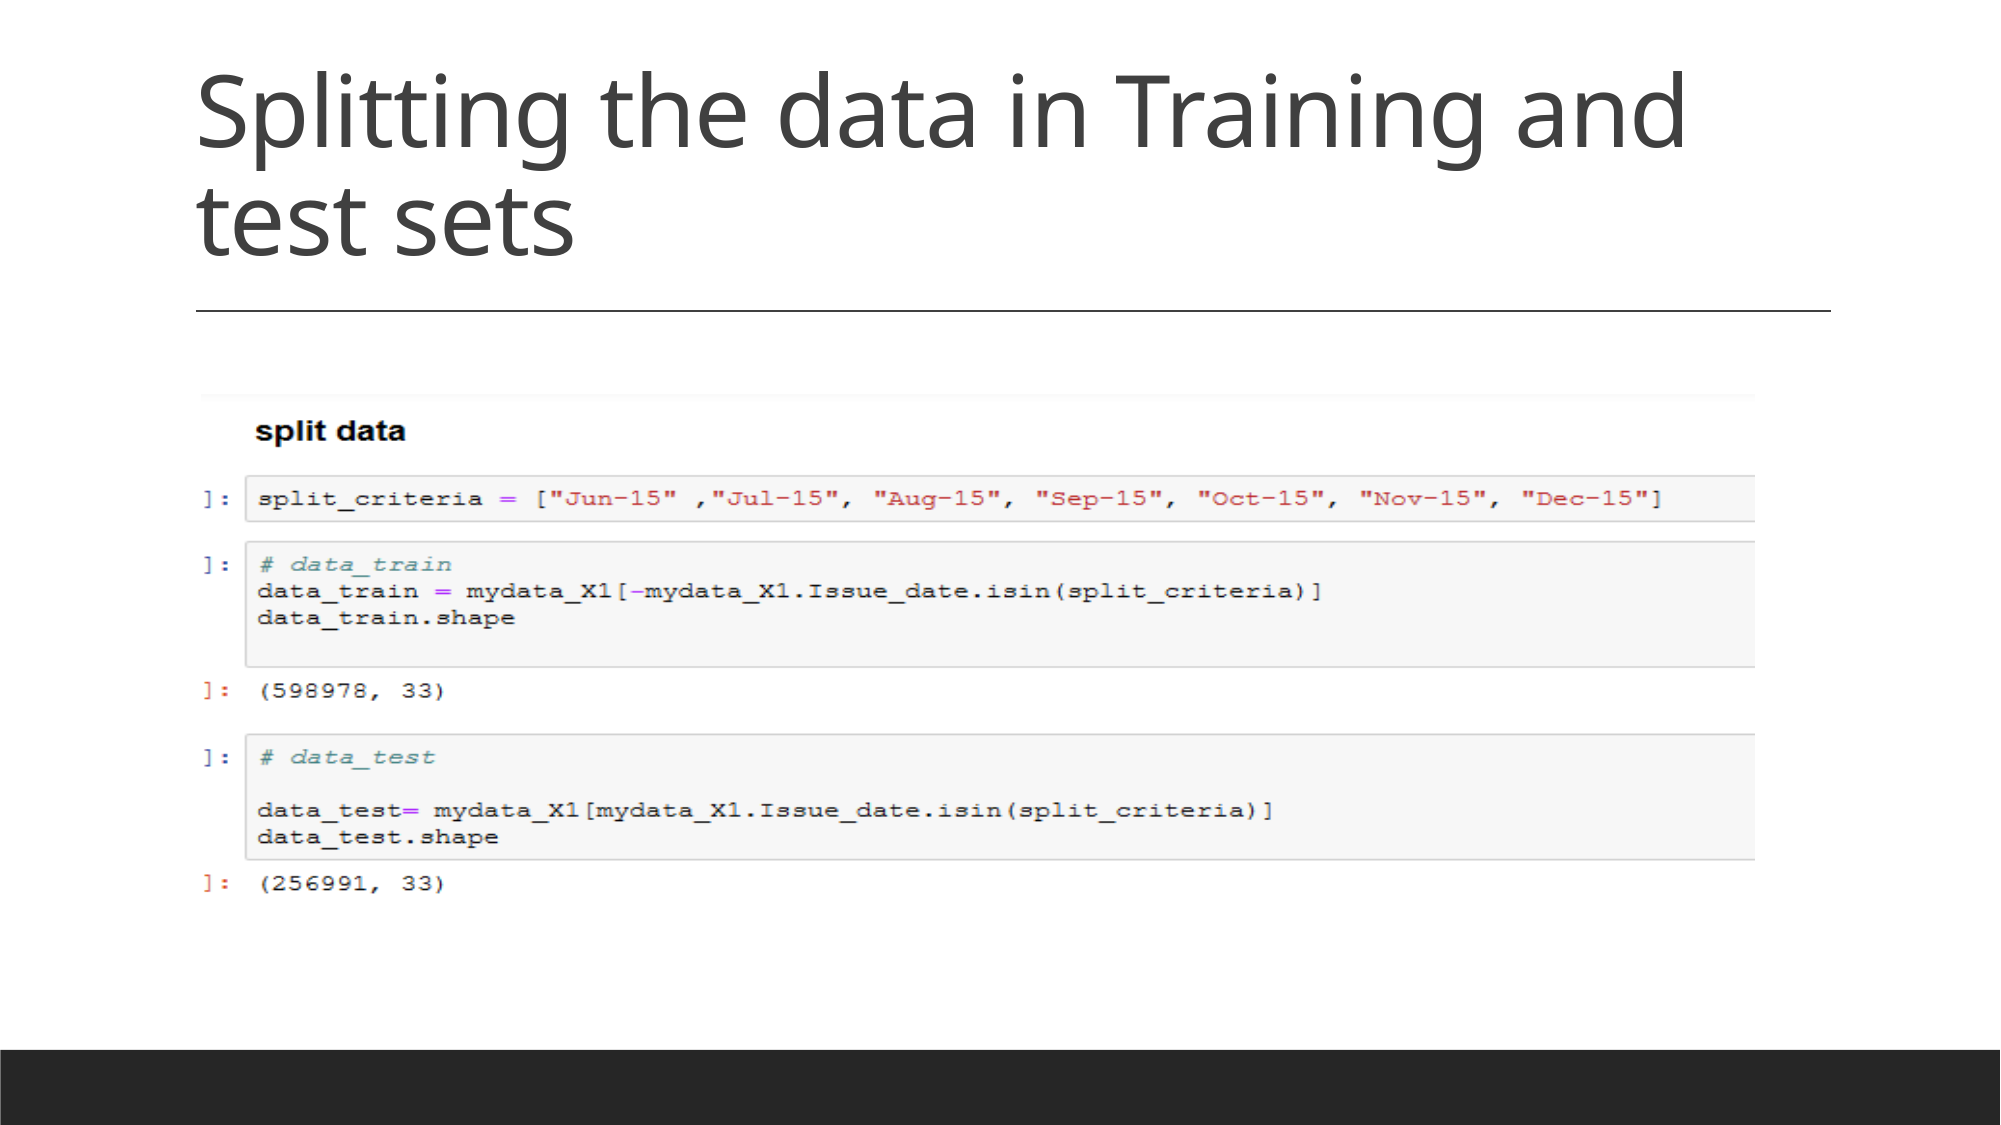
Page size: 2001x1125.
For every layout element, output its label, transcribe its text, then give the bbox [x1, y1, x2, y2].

title Splitting the data in Training and test sets [180, 47, 1830, 285]
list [200, 394, 1756, 915]
